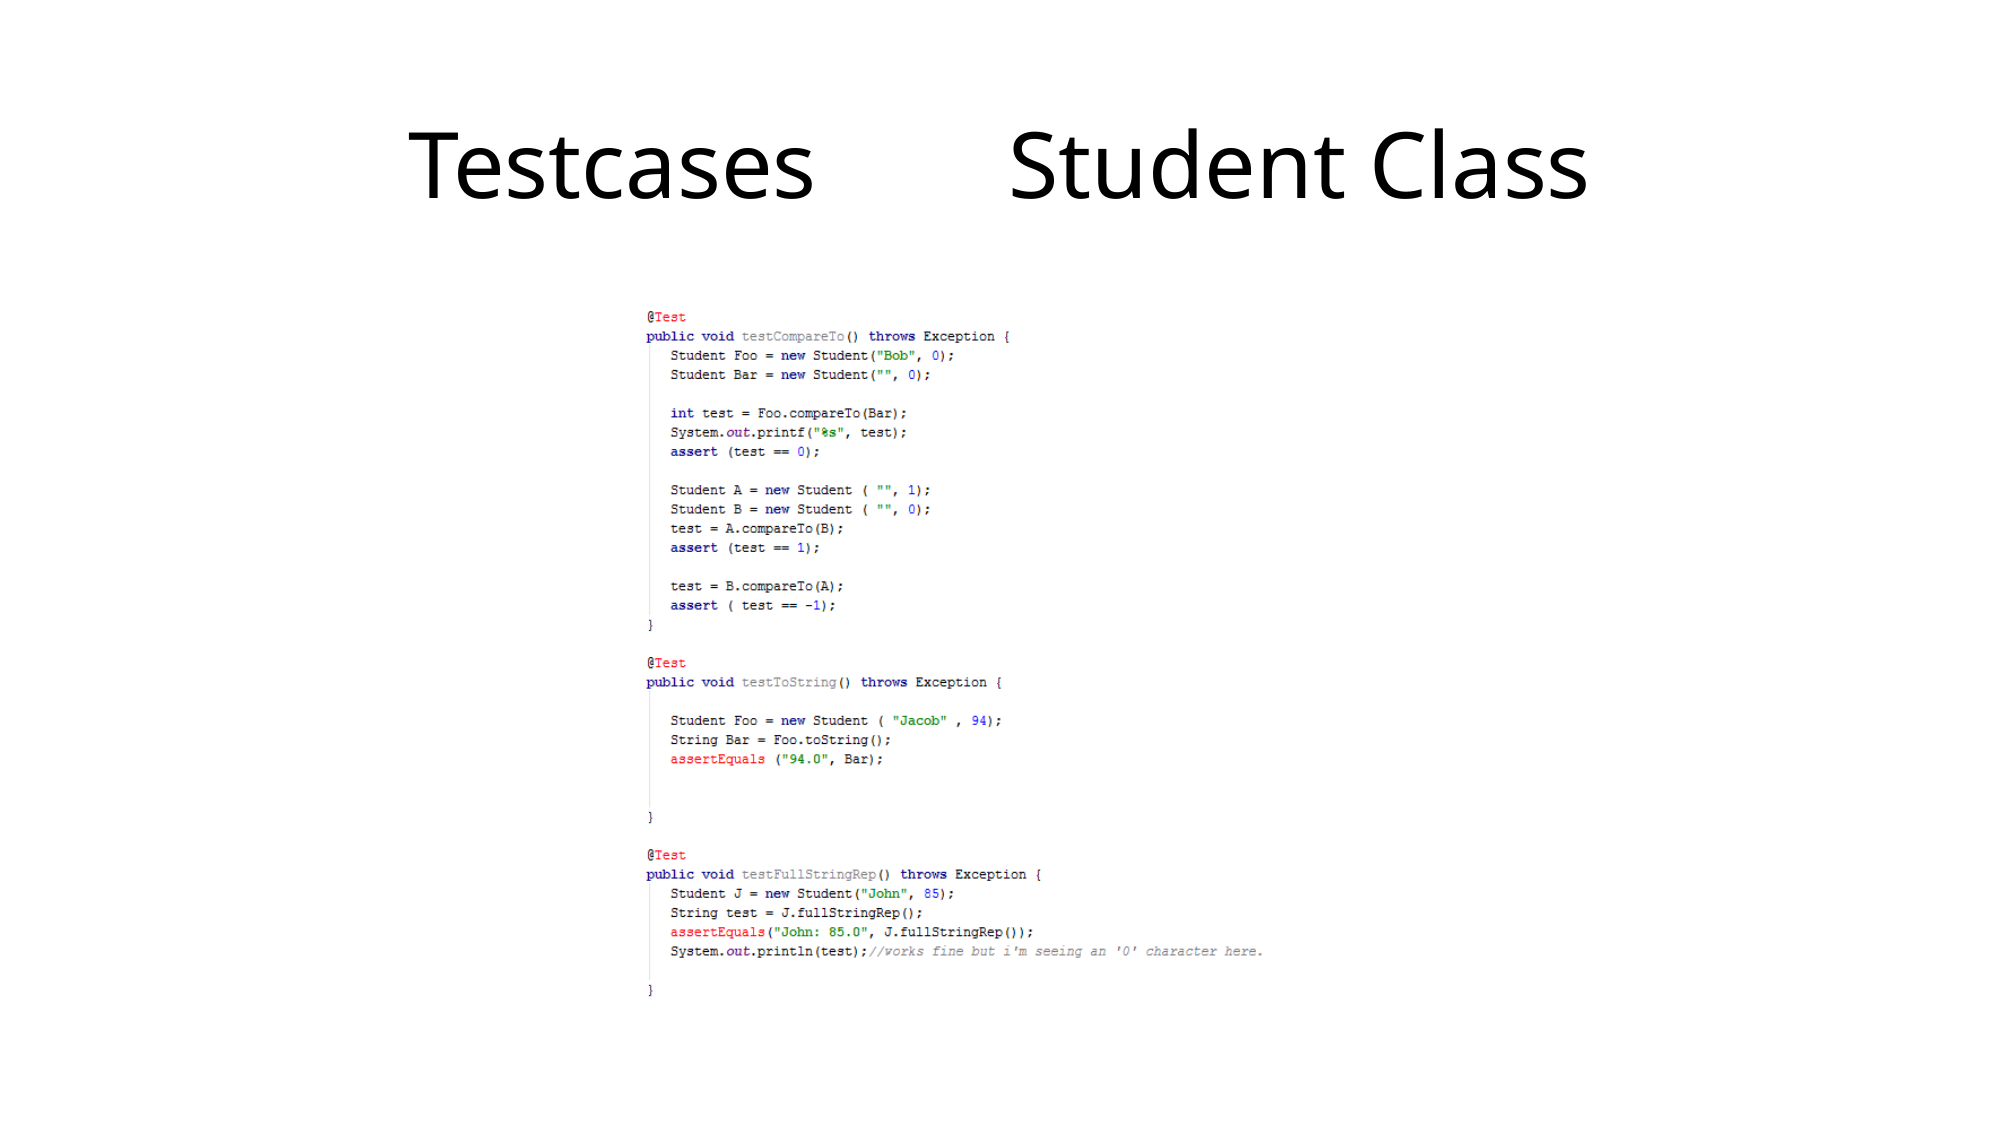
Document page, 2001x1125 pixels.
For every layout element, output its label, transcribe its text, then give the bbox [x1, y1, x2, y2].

picture [631, 292, 1317, 1003]
title Testcases Student Class [137, 59, 1863, 278]
